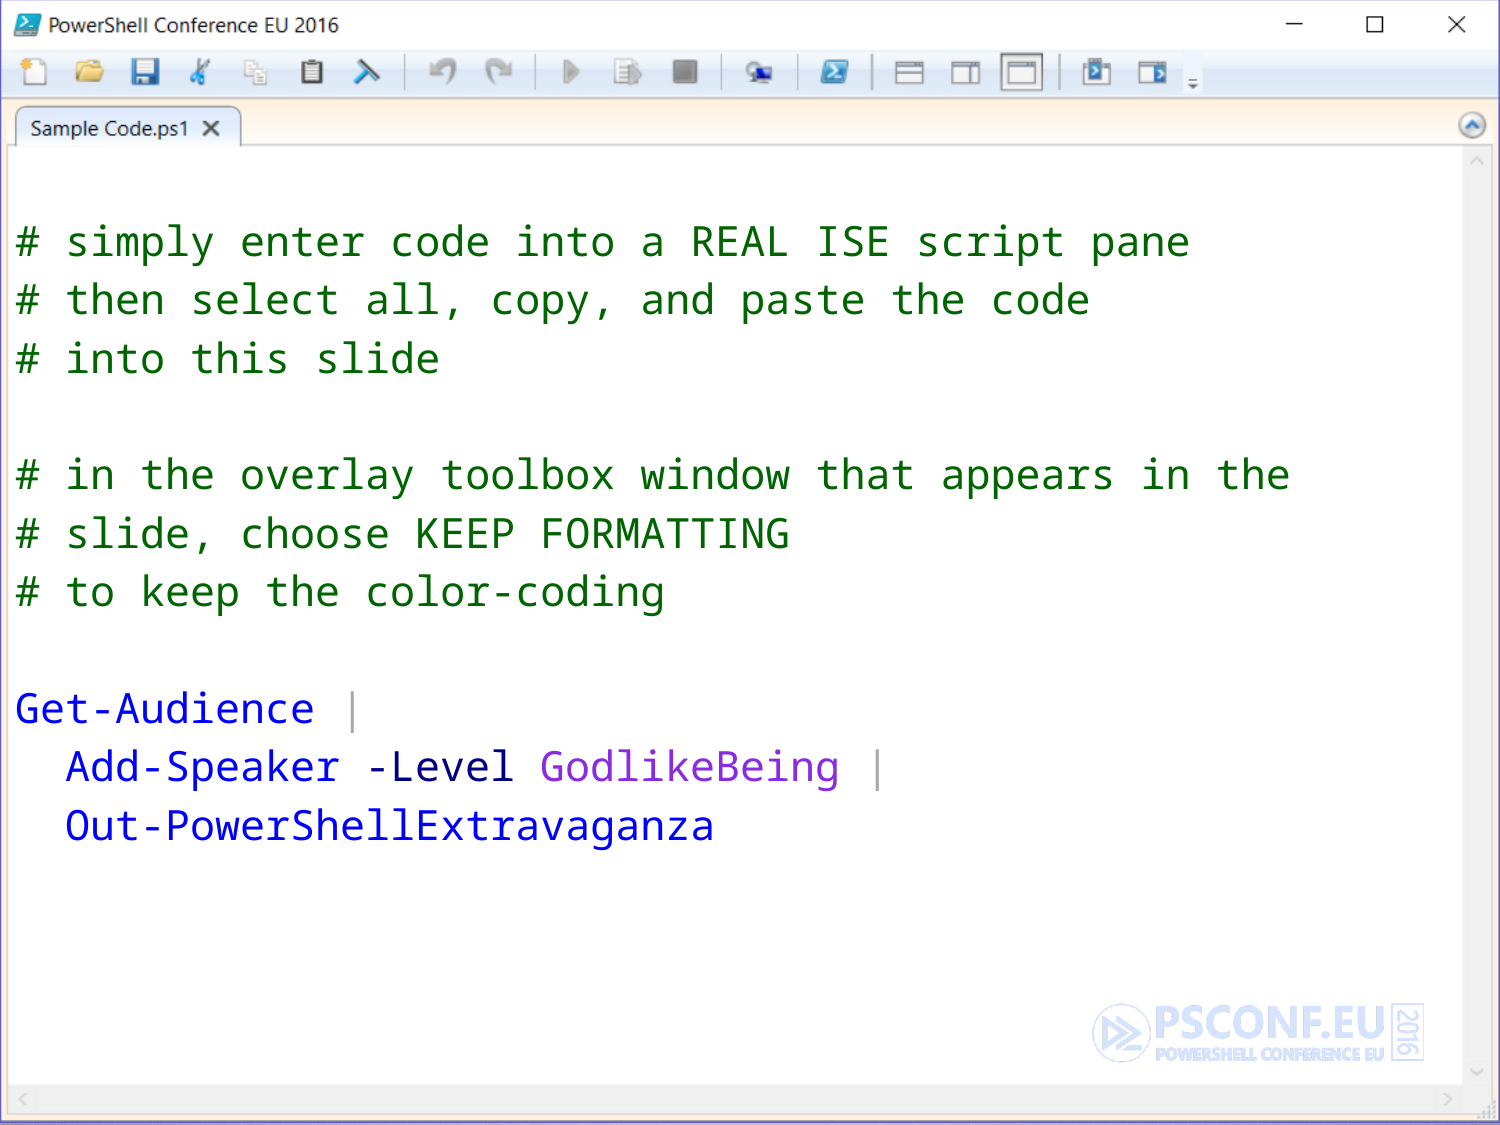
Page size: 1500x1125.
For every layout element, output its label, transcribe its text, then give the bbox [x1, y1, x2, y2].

list # simply enter code into a REAL ISE script pane # then select all, copy, and paste the code # into this slide # in the overlay toolbox window that appears in the # slide, choose KEEP FORMATTING # to keep the color-coding Get-Audience | Add-Speaker -Level GodlikeBeing | Out-PowerShellExtravaganza [0, 149, 1459, 1083]
picture [0, 0, 1500, 1123]
